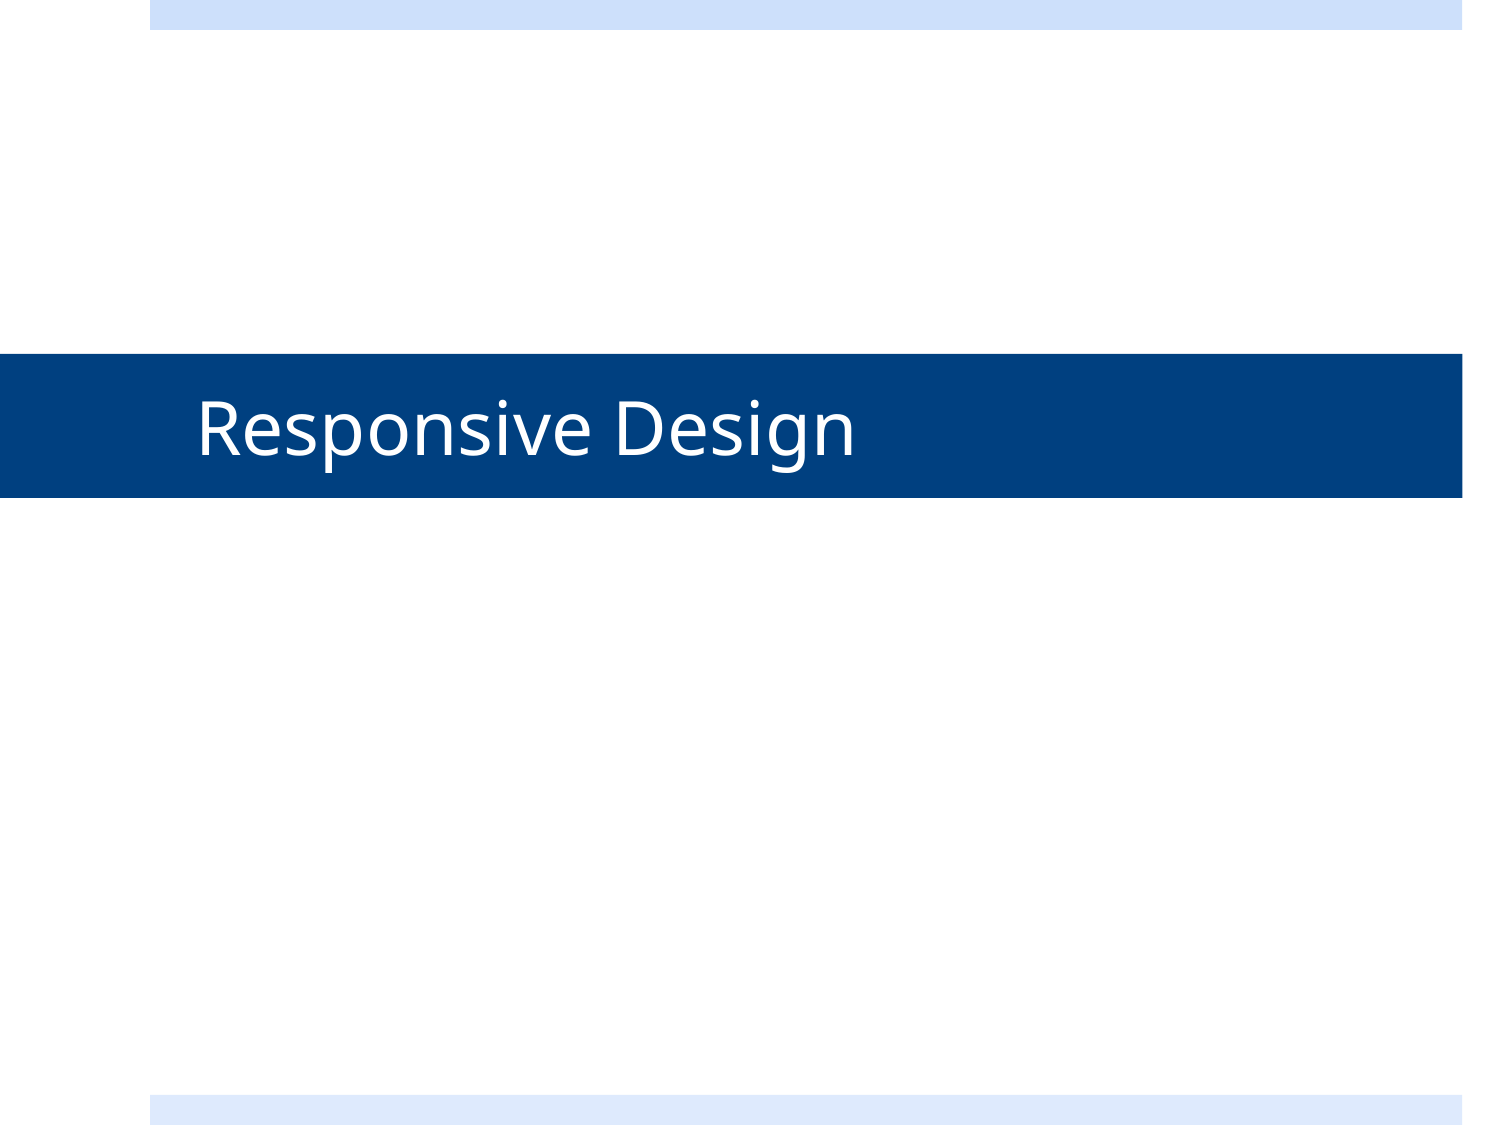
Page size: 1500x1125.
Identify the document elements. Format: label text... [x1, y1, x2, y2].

title Responsive Design [0, 353, 1463, 498]
